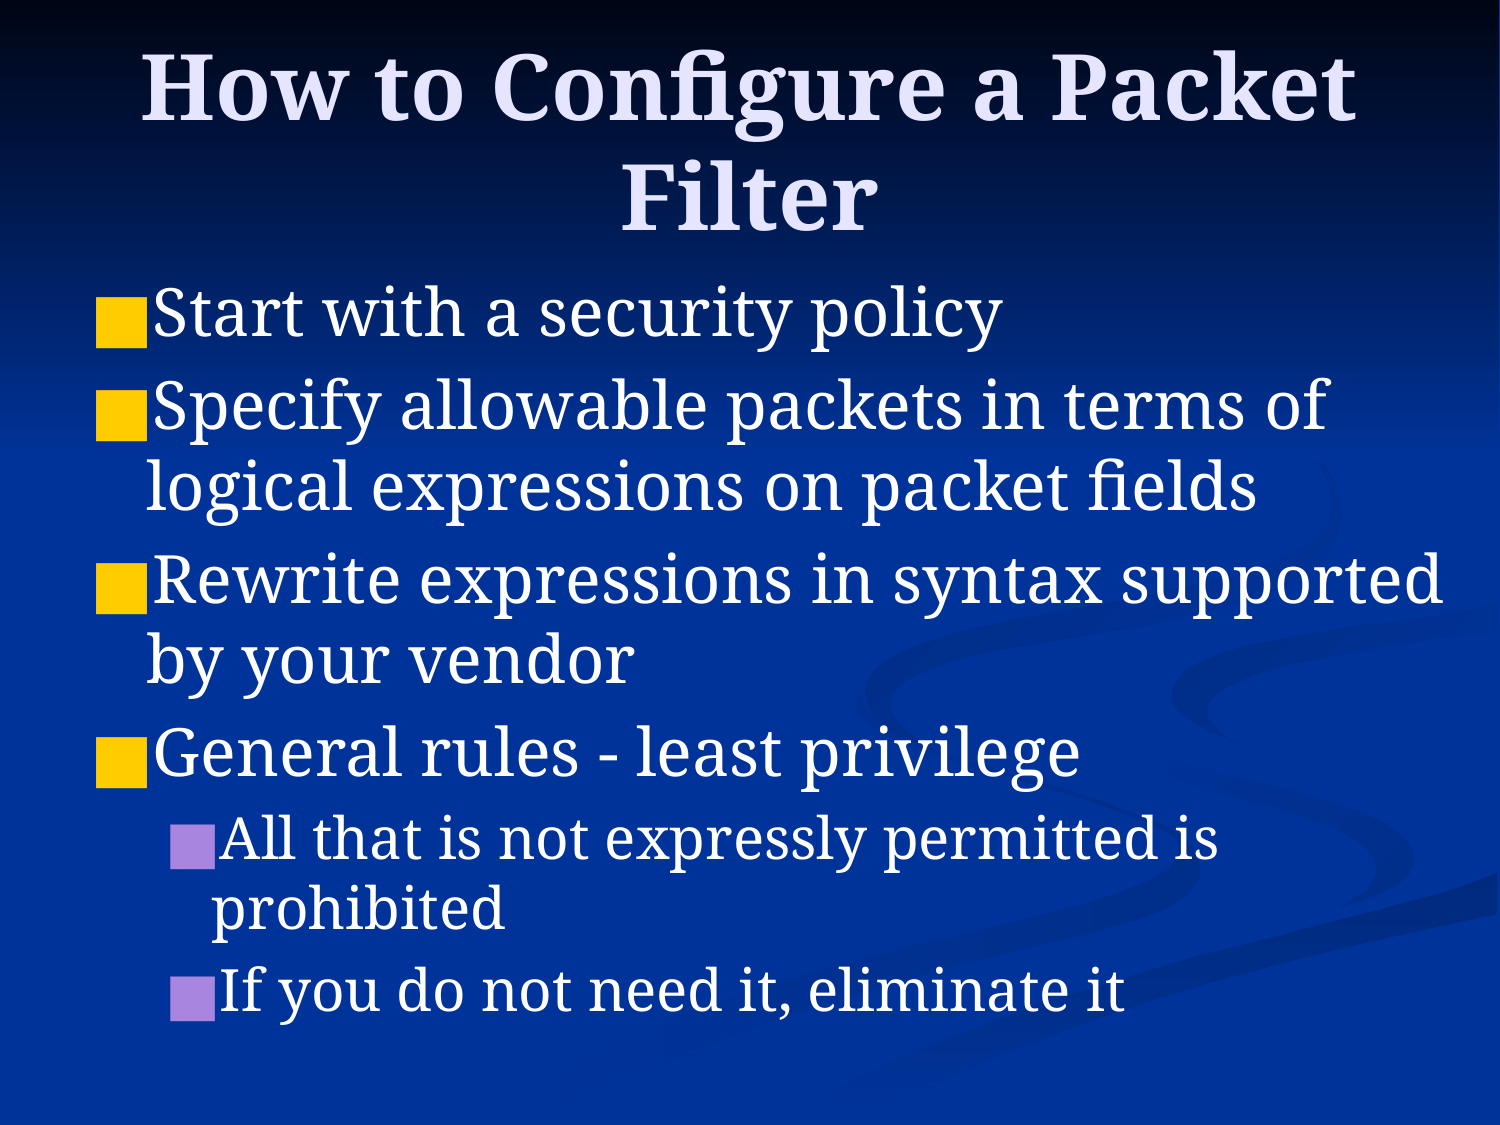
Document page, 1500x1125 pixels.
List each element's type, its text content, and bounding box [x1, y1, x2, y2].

title How to Configure a Packet Filter [75, 45, 1425, 233]
list Start with a security policy Specify allowable packets in terms of logical expressions on packet fields Rewrite expressions in syntax supported by your vendor General rules - least privilege All that is not expressly permitted is prohibited If you do not need it, eliminate it [75, 262, 1463, 1050]
